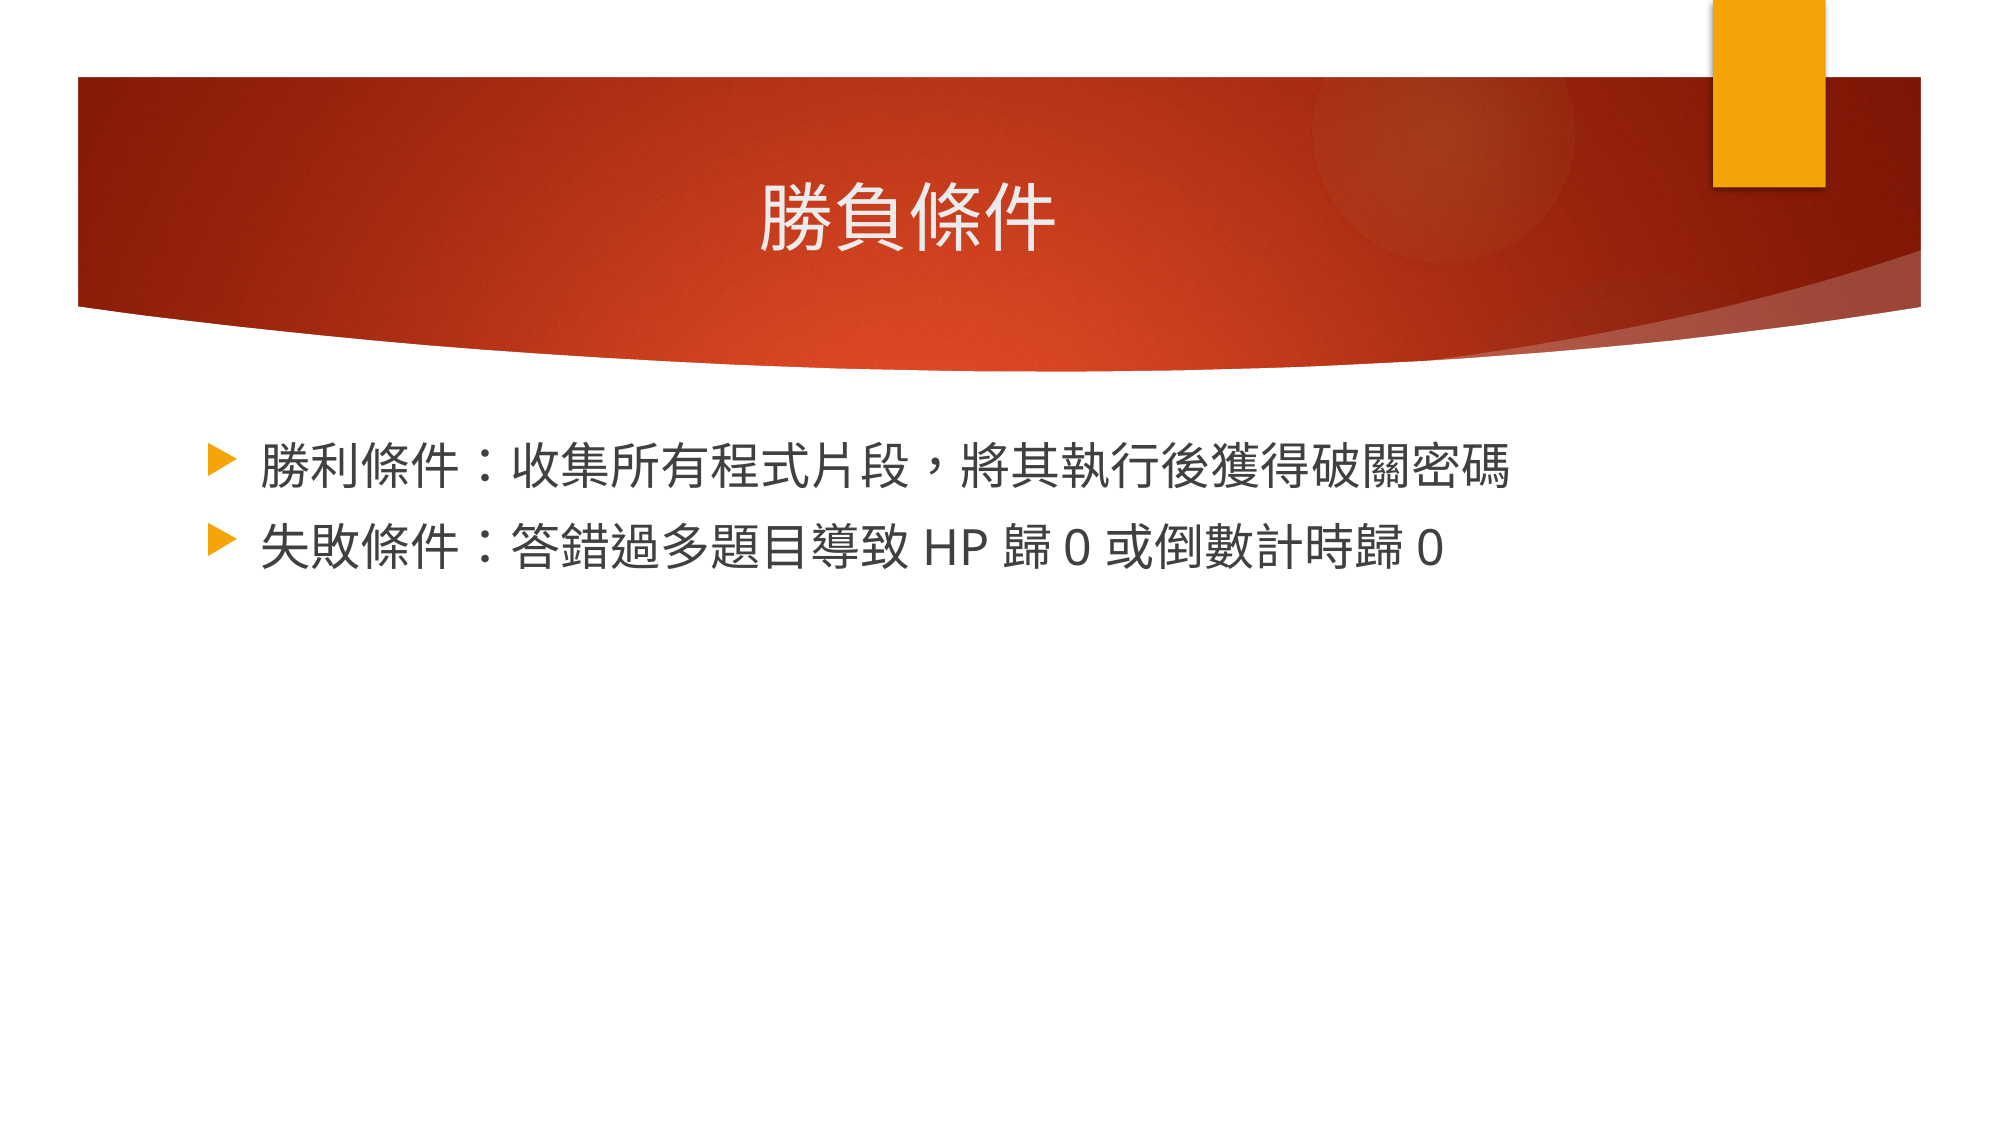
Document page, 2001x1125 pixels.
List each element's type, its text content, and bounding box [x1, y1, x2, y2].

title 勝負條件 [189, 155, 1627, 275]
list 勝利條件：收集所有程式片段，將其執行後獲得破關密碼 失敗條件：答錯過多題目導致HP歸0或倒數計時歸0 [189, 427, 1627, 988]
